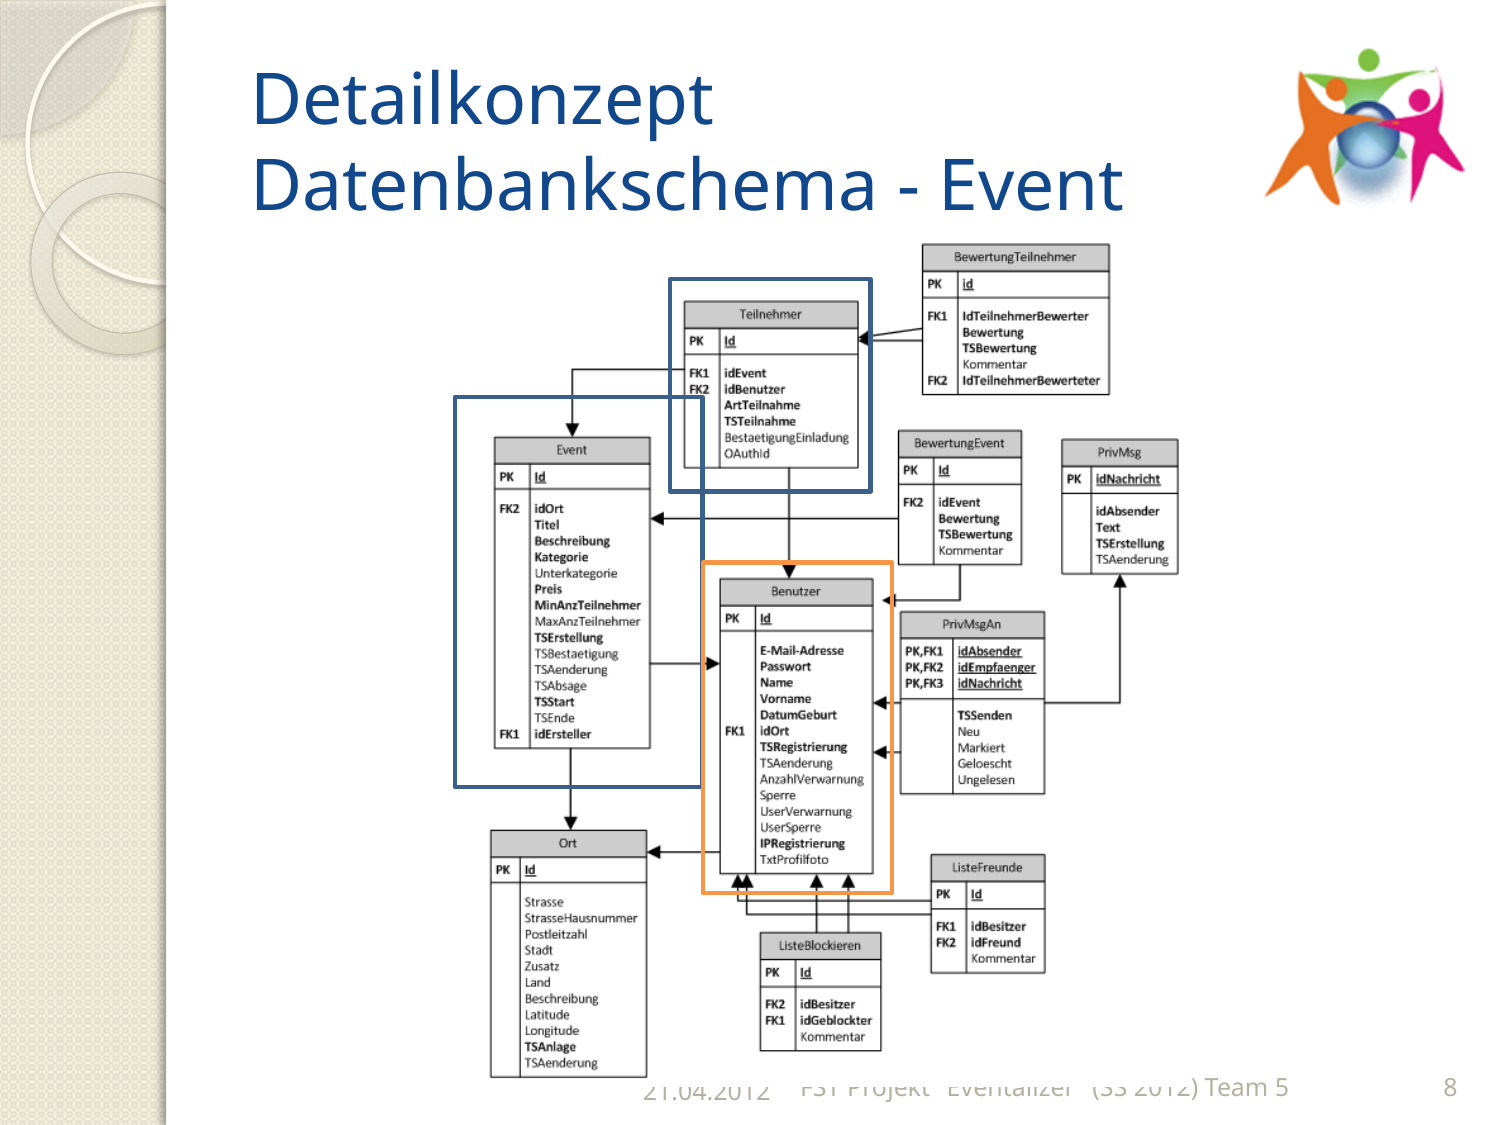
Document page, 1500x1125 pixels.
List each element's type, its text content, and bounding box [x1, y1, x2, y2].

picture [478, 237, 1190, 1087]
text_box [453, 395, 471, 789]
footer FST Projekt "Eventalizer" (SS 2012) Team 5 [785, 1034, 1413, 1113]
slide_number 8 [1413, 1034, 1488, 1113]
title Detailkonzept Datenbankschema - Event [235, 45, 1466, 233]
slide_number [435, 1034, 785, 1113]
